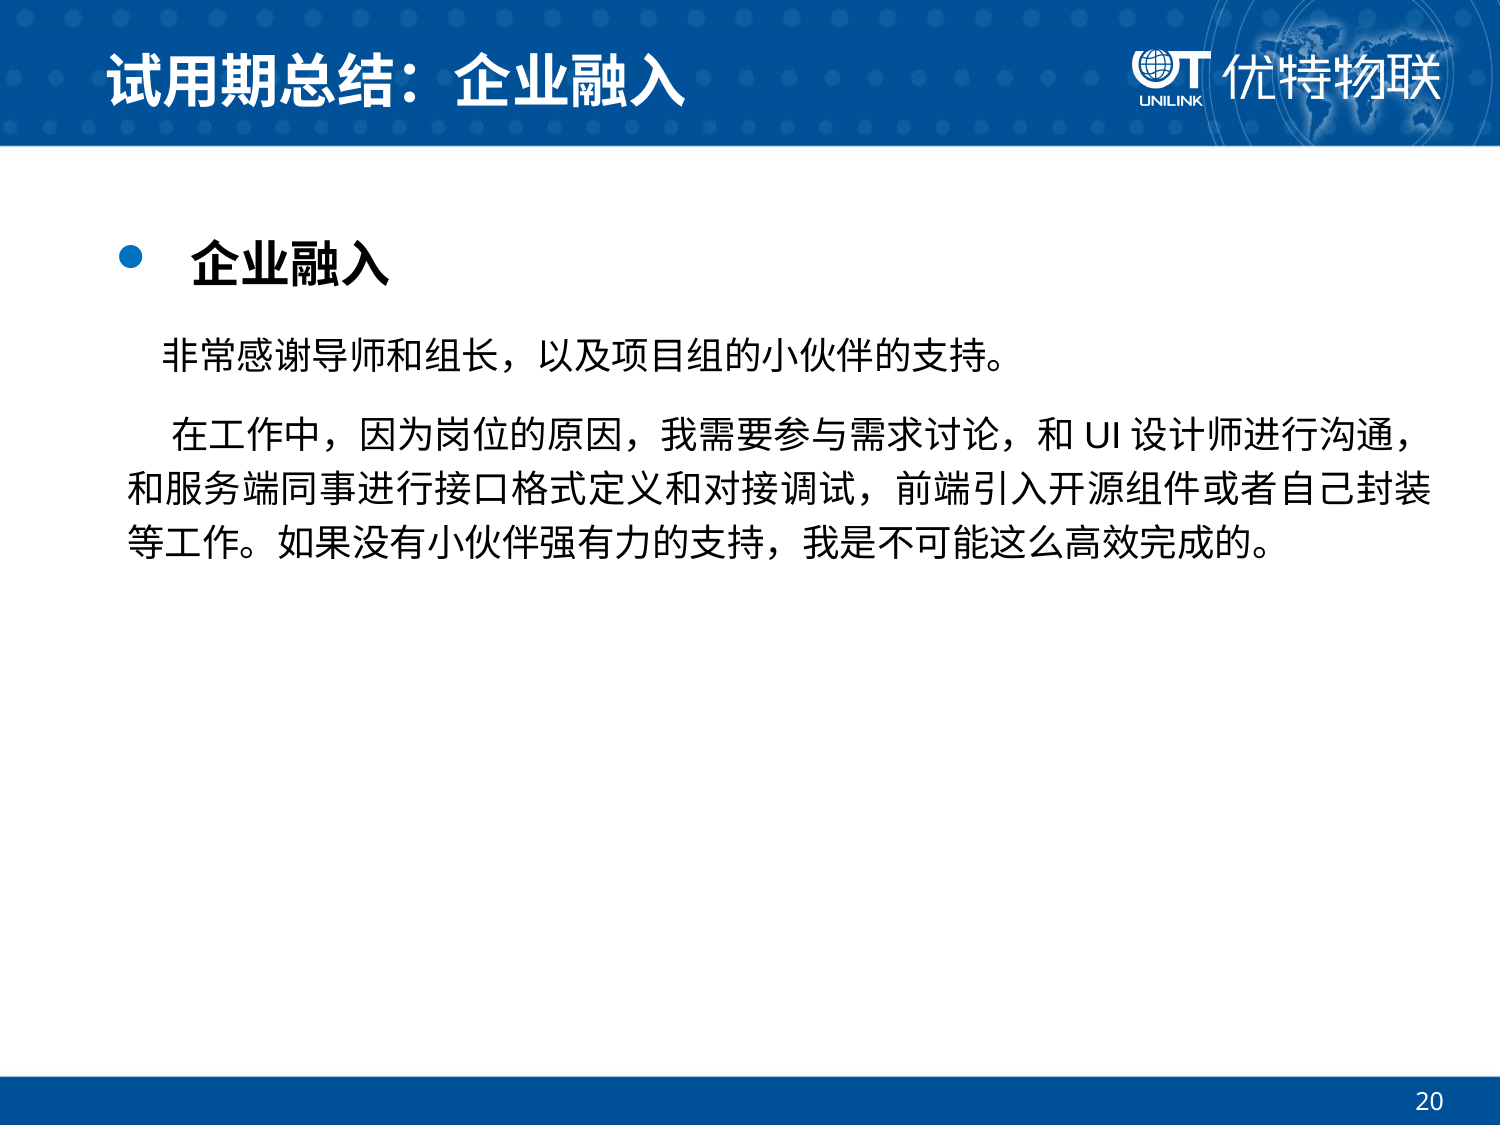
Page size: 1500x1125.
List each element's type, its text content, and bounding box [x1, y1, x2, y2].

text_box 非常感谢导师和组长，以及项目组的小伙伴的支持。 在工作中，因为岗位的原因，我需要参与需求讨论，和UI设计师进行沟通，和服务端同事进行接口格式定义和对接调试，前端引入开源组件或者自己封装等工作。如果没有小伙伴强有力的支持，我是不可能这么高效完成的。 [112, 315, 1447, 823]
title 试用期总结：企业融入 [89, 32, 1053, 126]
picture [0, 0, 1500, 1125]
slide_number 20 [1068, 1077, 1460, 1122]
text_box 企业融入 [101, 213, 406, 300]
